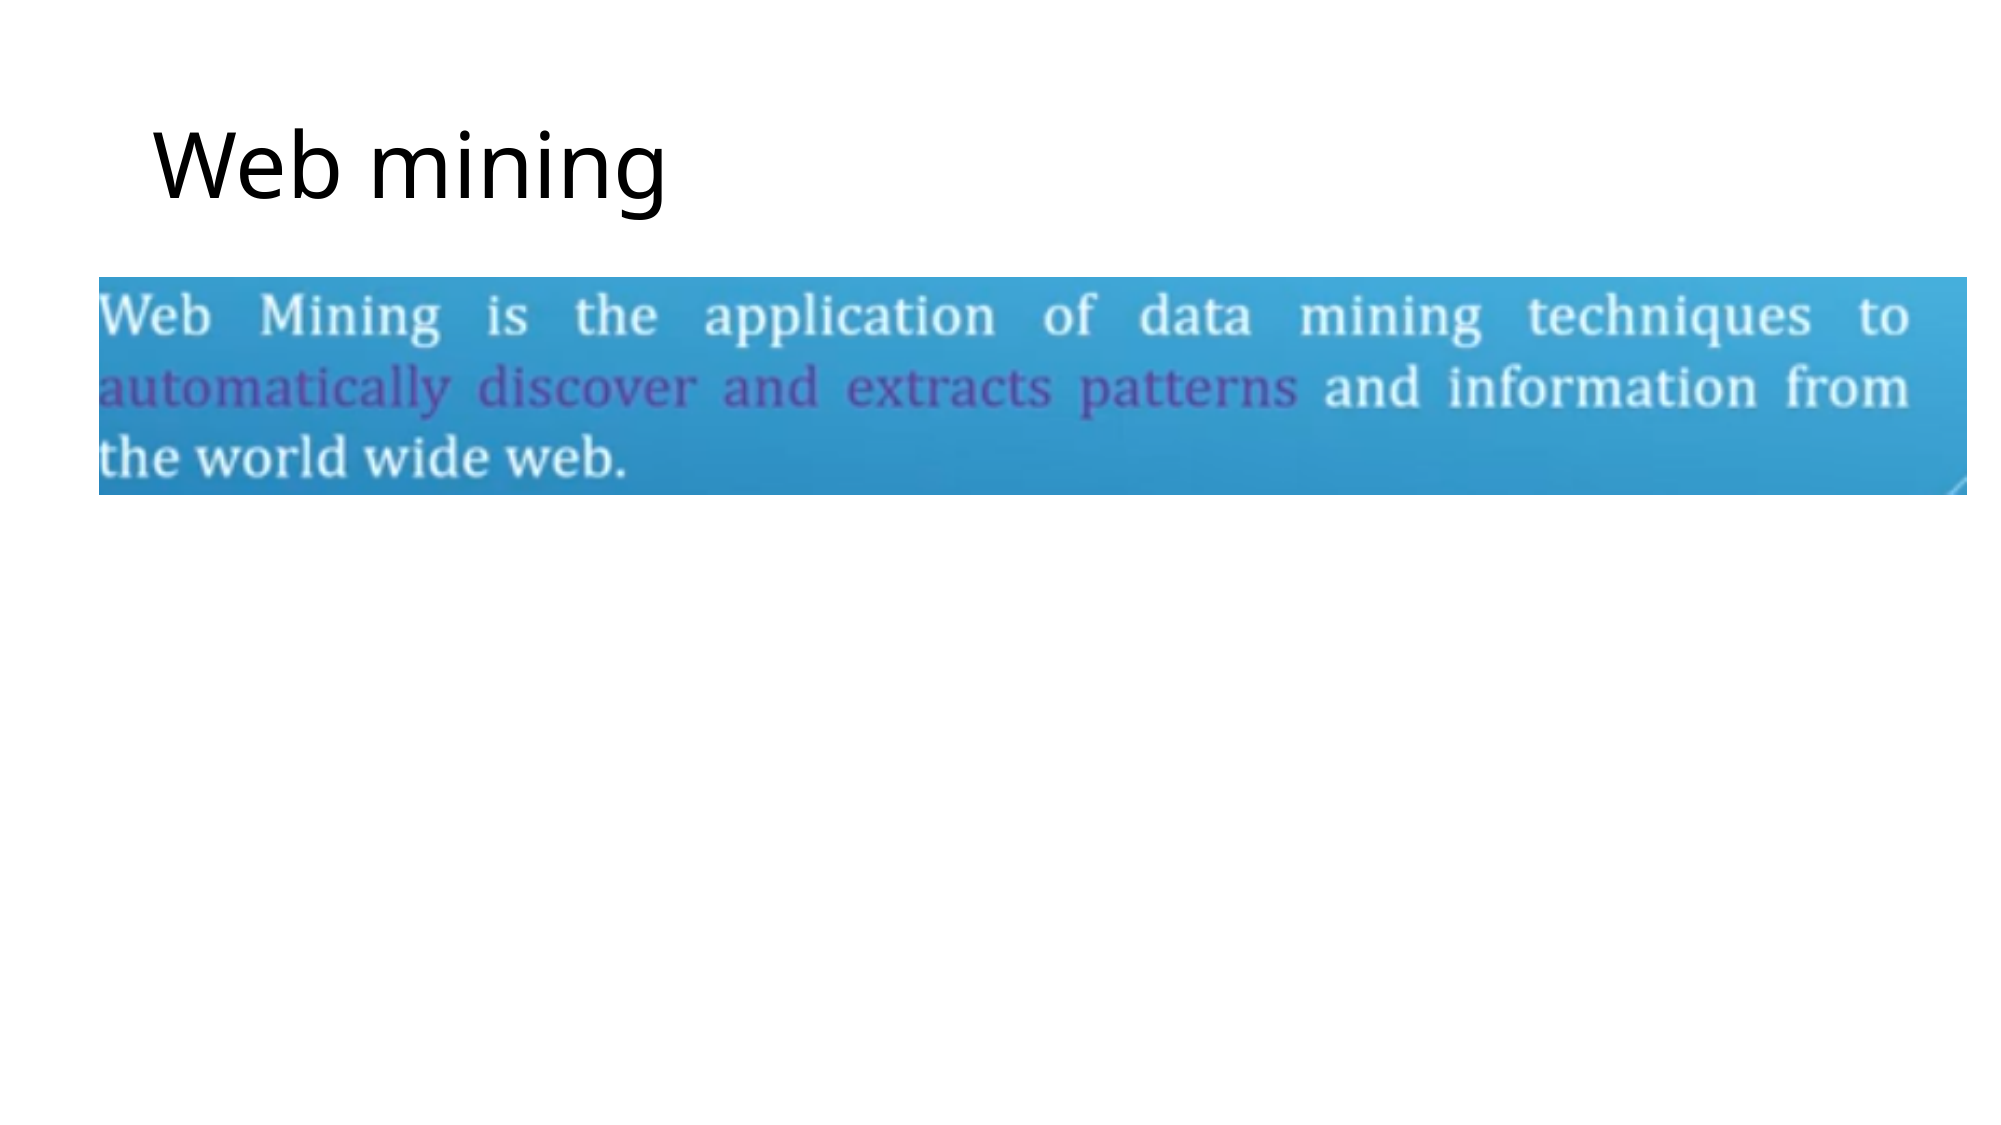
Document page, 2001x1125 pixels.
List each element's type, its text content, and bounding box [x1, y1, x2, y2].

picture [99, 277, 1967, 495]
title Web mining [137, 59, 1863, 277]
